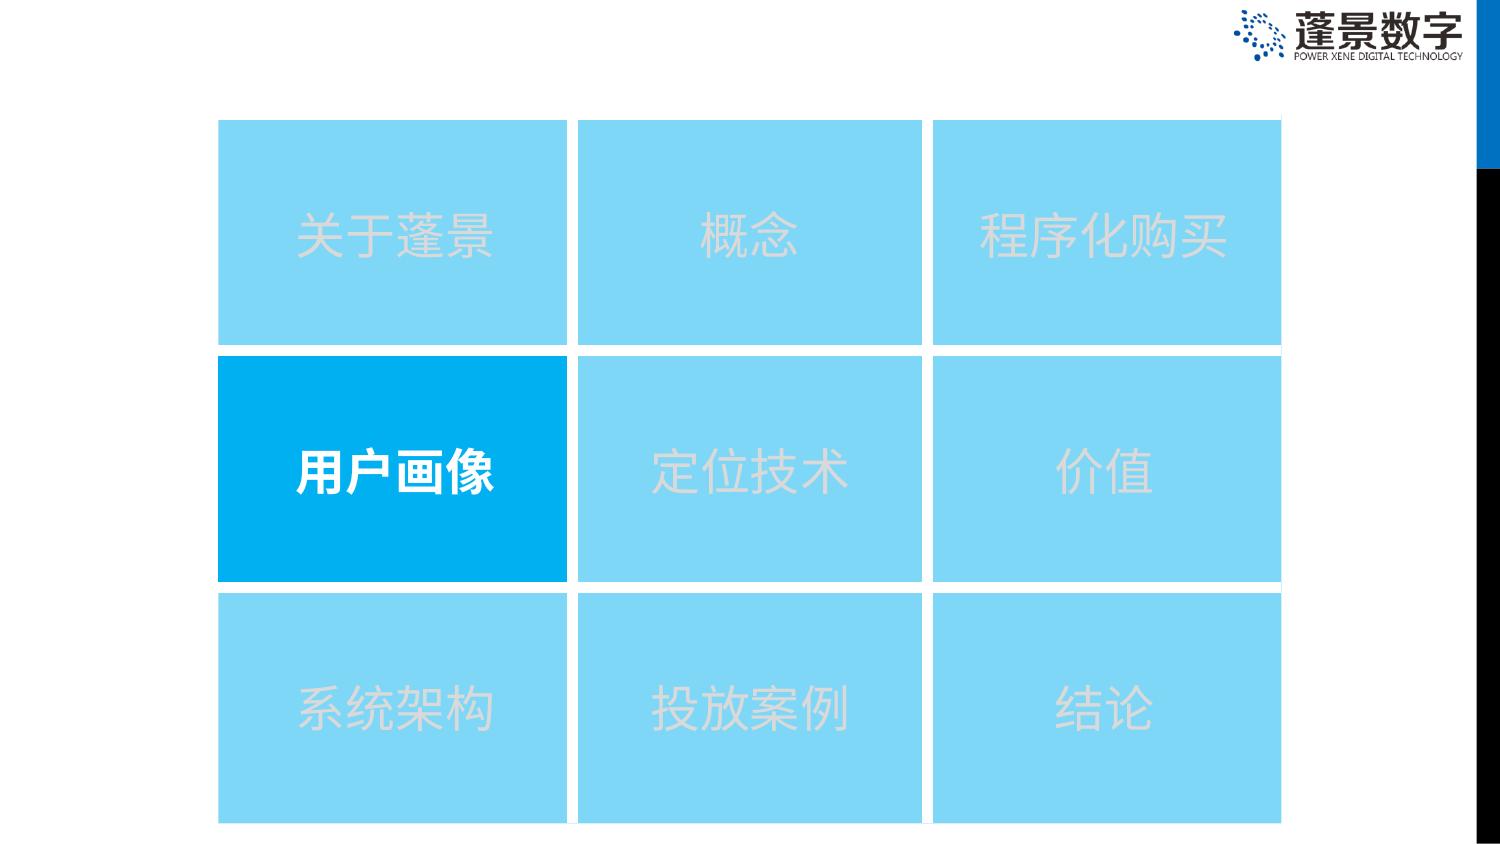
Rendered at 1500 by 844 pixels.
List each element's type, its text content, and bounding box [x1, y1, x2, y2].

table_header 概念 [578, 120, 922, 345]
picture [1233, 0, 1477, 68]
table_header 关于蓬景 [218, 120, 567, 345]
table_cell 投放案例 [578, 593, 922, 823]
table_cell 定位技术 [578, 356, 922, 582]
table_cell 结论 [933, 593, 1281, 823]
table_cell 用户画像 [218, 356, 567, 582]
table_header 程序化购买 [933, 120, 1281, 345]
table_cell 价值 [933, 356, 1281, 582]
table_cell 系统架构 [218, 593, 567, 823]
